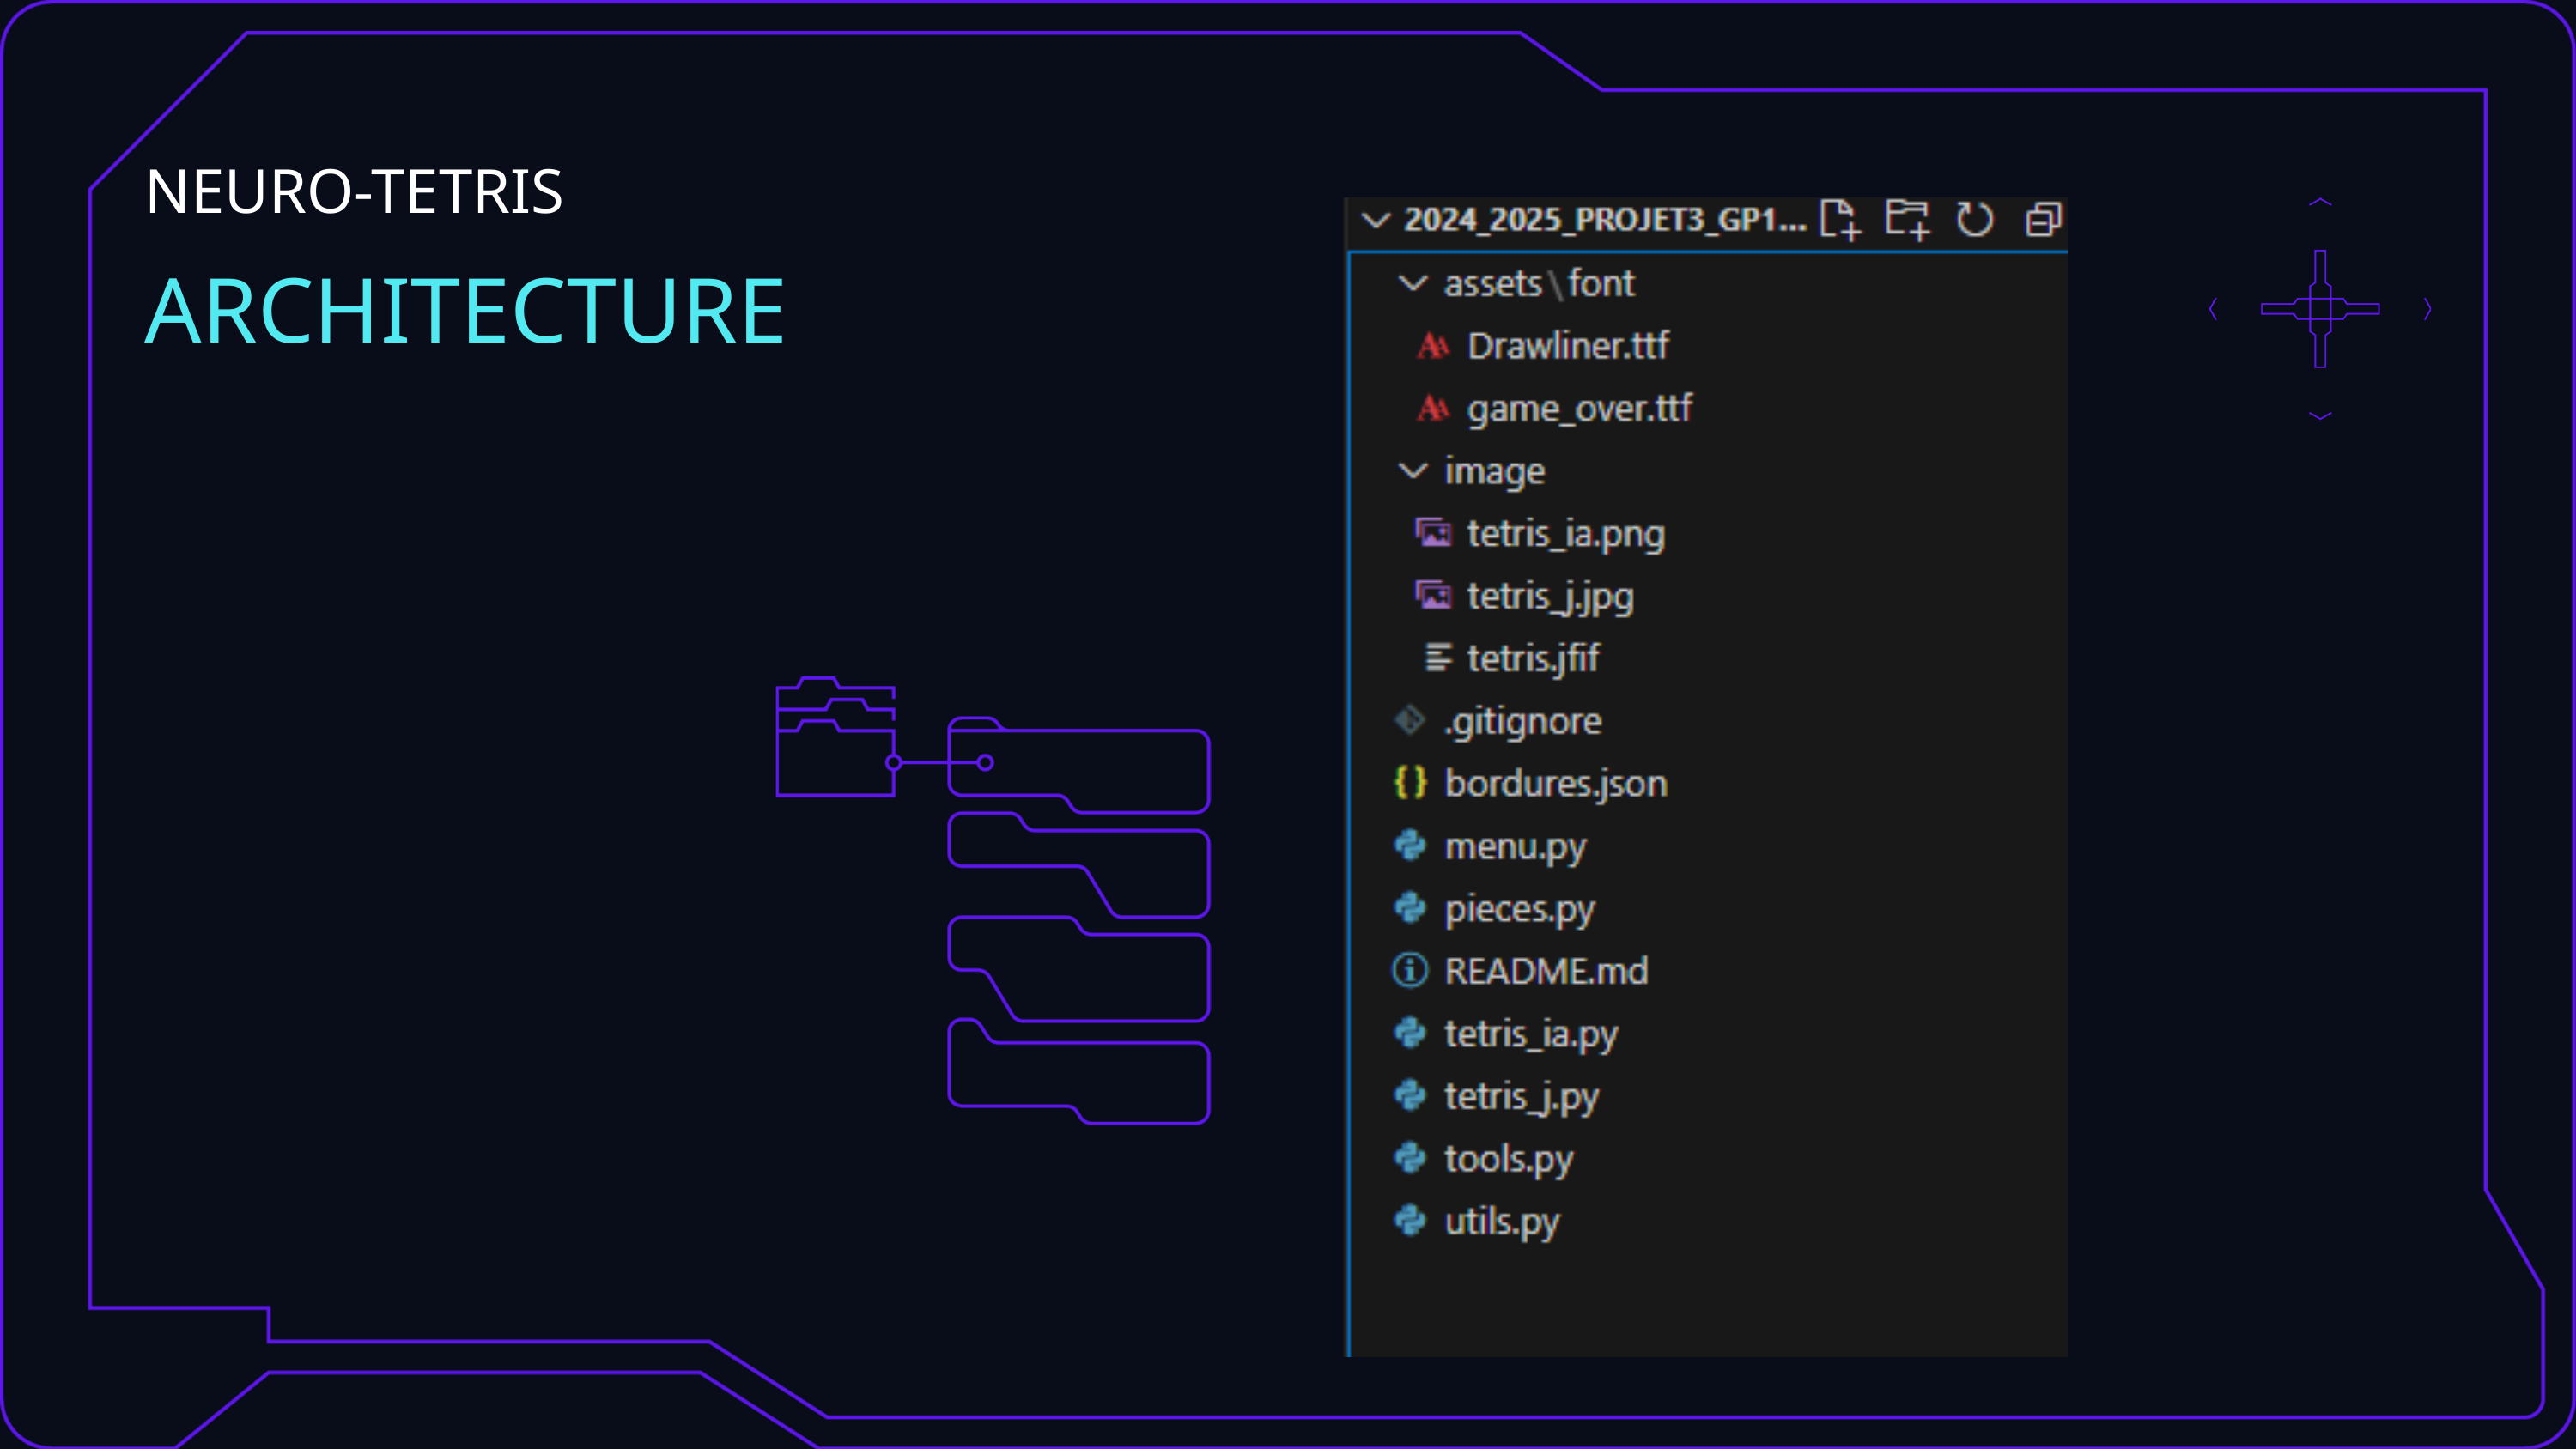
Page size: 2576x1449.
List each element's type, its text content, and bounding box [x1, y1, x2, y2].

text_box [1343, 197, 2068, 1357]
text_box [0, 0, 2576, 1449]
text_box ARCHITECTURE [144, 253, 1186, 361]
text_box [775, 676, 1212, 1125]
text_box [2208, 197, 2432, 420]
text_box NEURO-TETRIS [144, 140, 702, 226]
